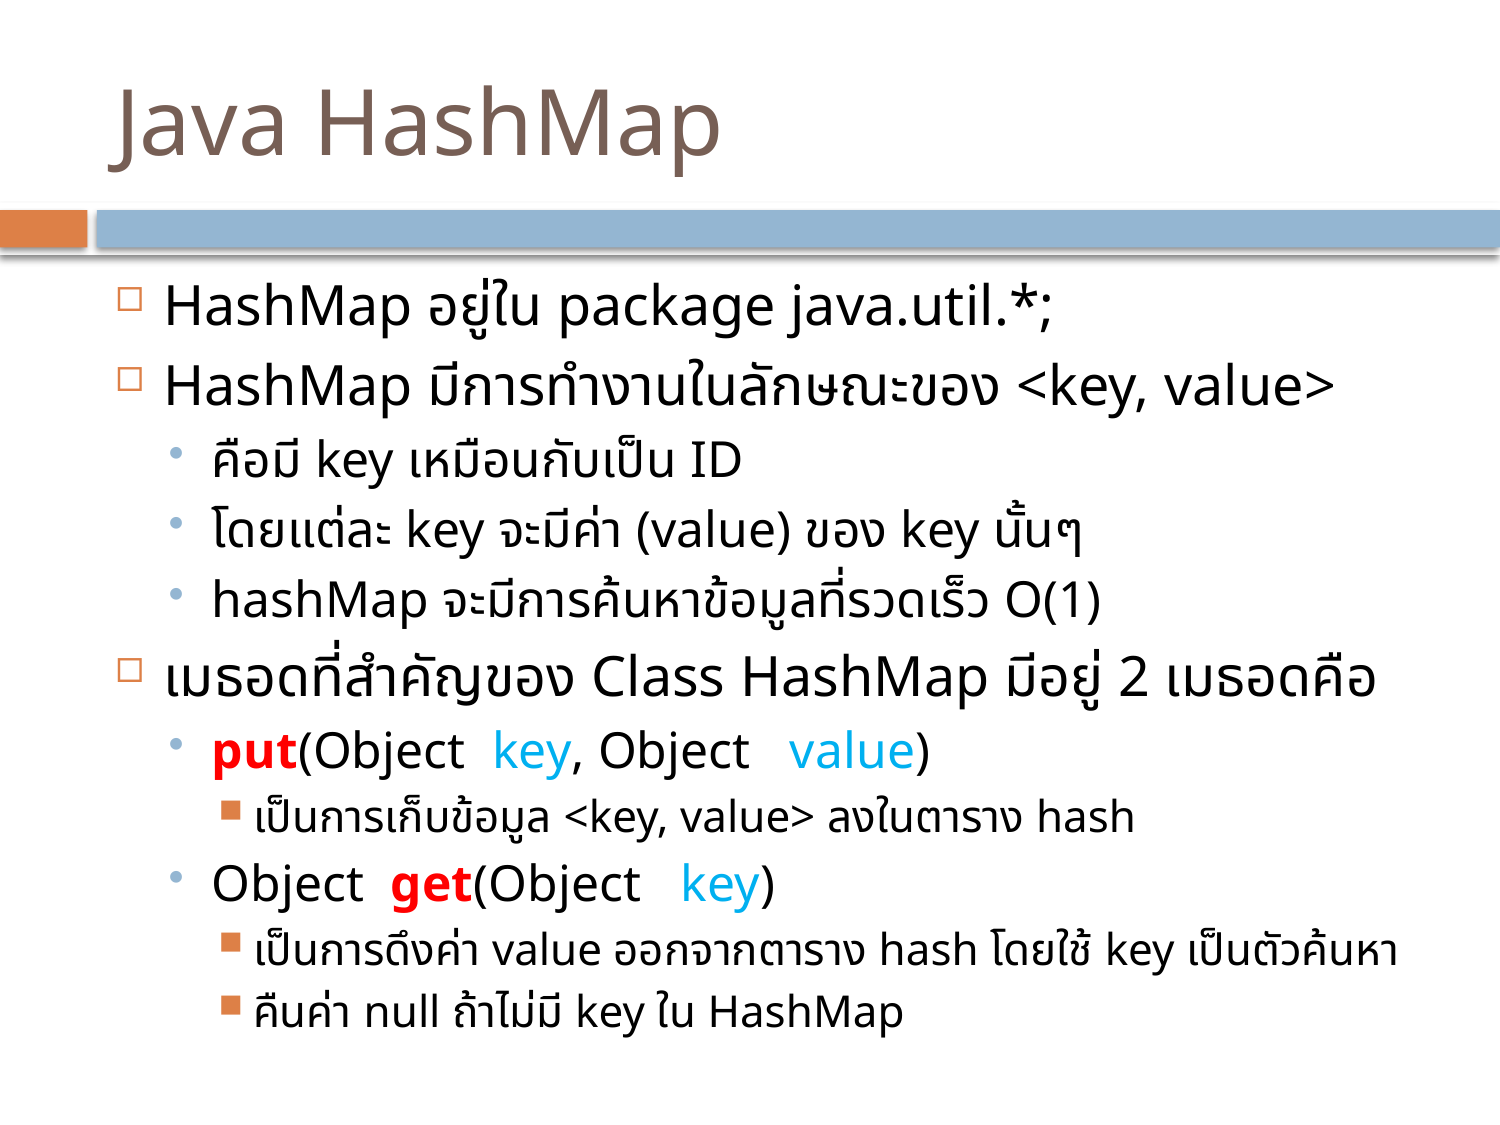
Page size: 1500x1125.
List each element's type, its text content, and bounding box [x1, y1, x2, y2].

title Java HashMap [100, 37, 1438, 200]
list HashMap อยู่ใน package java.util.*; HashMap มีการทำงานในลักษณะของ <key, value> คือมี key เหมือนกับเป็น ID โดยแต่ละ key จะมีค่า (value) ของ key นั้นๆ hashMap จะมีการค้นหาข้อมูลที่รวดเร็ว O(1) เมธอดที่สำคัญของ Class HashMap มีอยู่ 2 เมธอดคือ put(Object key, Object value) เป็นการเก็บข้อมูล <key, value> ลงในตาราง hash Object get(Object key) เป็นการดึงค่า value ออกจากตาราง hash โดยใช้ key เป็นตัวค้นหา คืนค่า null ถ้าไม่มี key ใน HashMap [100, 262, 1438, 1083]
